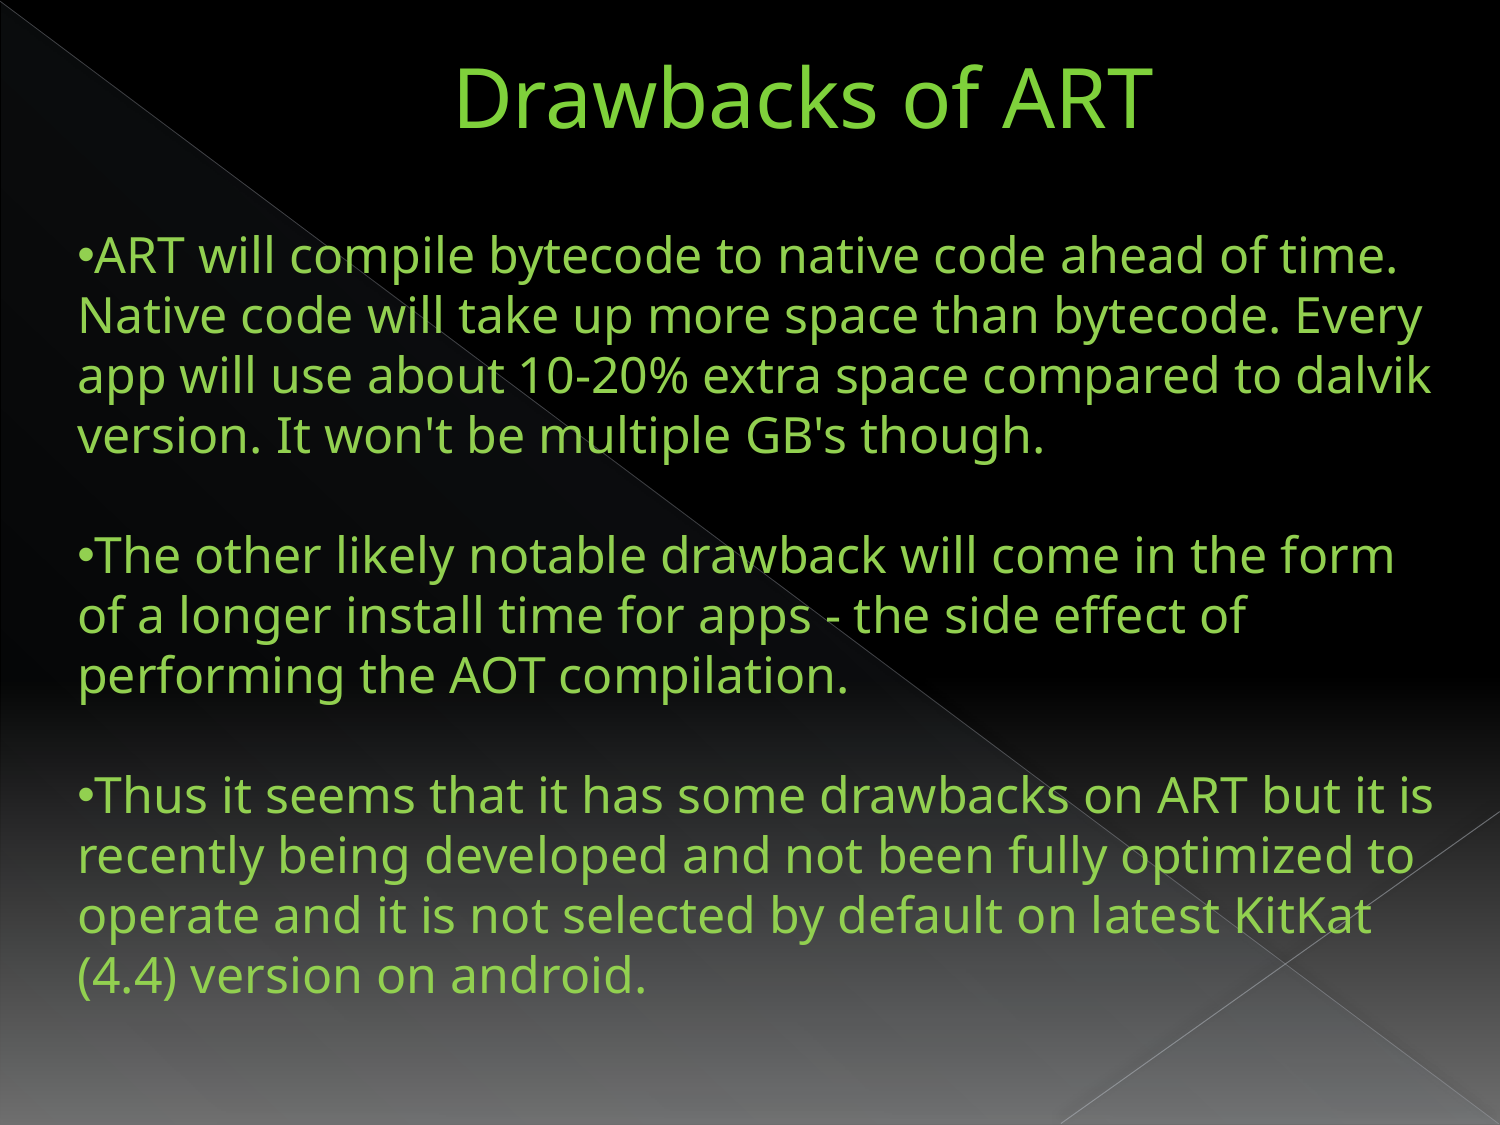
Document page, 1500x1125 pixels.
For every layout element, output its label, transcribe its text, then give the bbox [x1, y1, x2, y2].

text_box Drawbacks of ART [437, 37, 1500, 153]
text_box ART will compile bytecode to native code ahead of time. Native code will take up more space than bytecode. Every app will use about 10-20% extra space compared to dalvik version. It won't be multiple GB's though. The other likely notable drawback will come in the form of a longer install time for apps - the side effect of performing the AOT compilation. Thus it seems that it has some drawbacks on ART but it is recently being developed and not been fully optimized to operate and it is not selected by default on latest KitKat (4.4) version on android. [62, 216, 1463, 1125]
